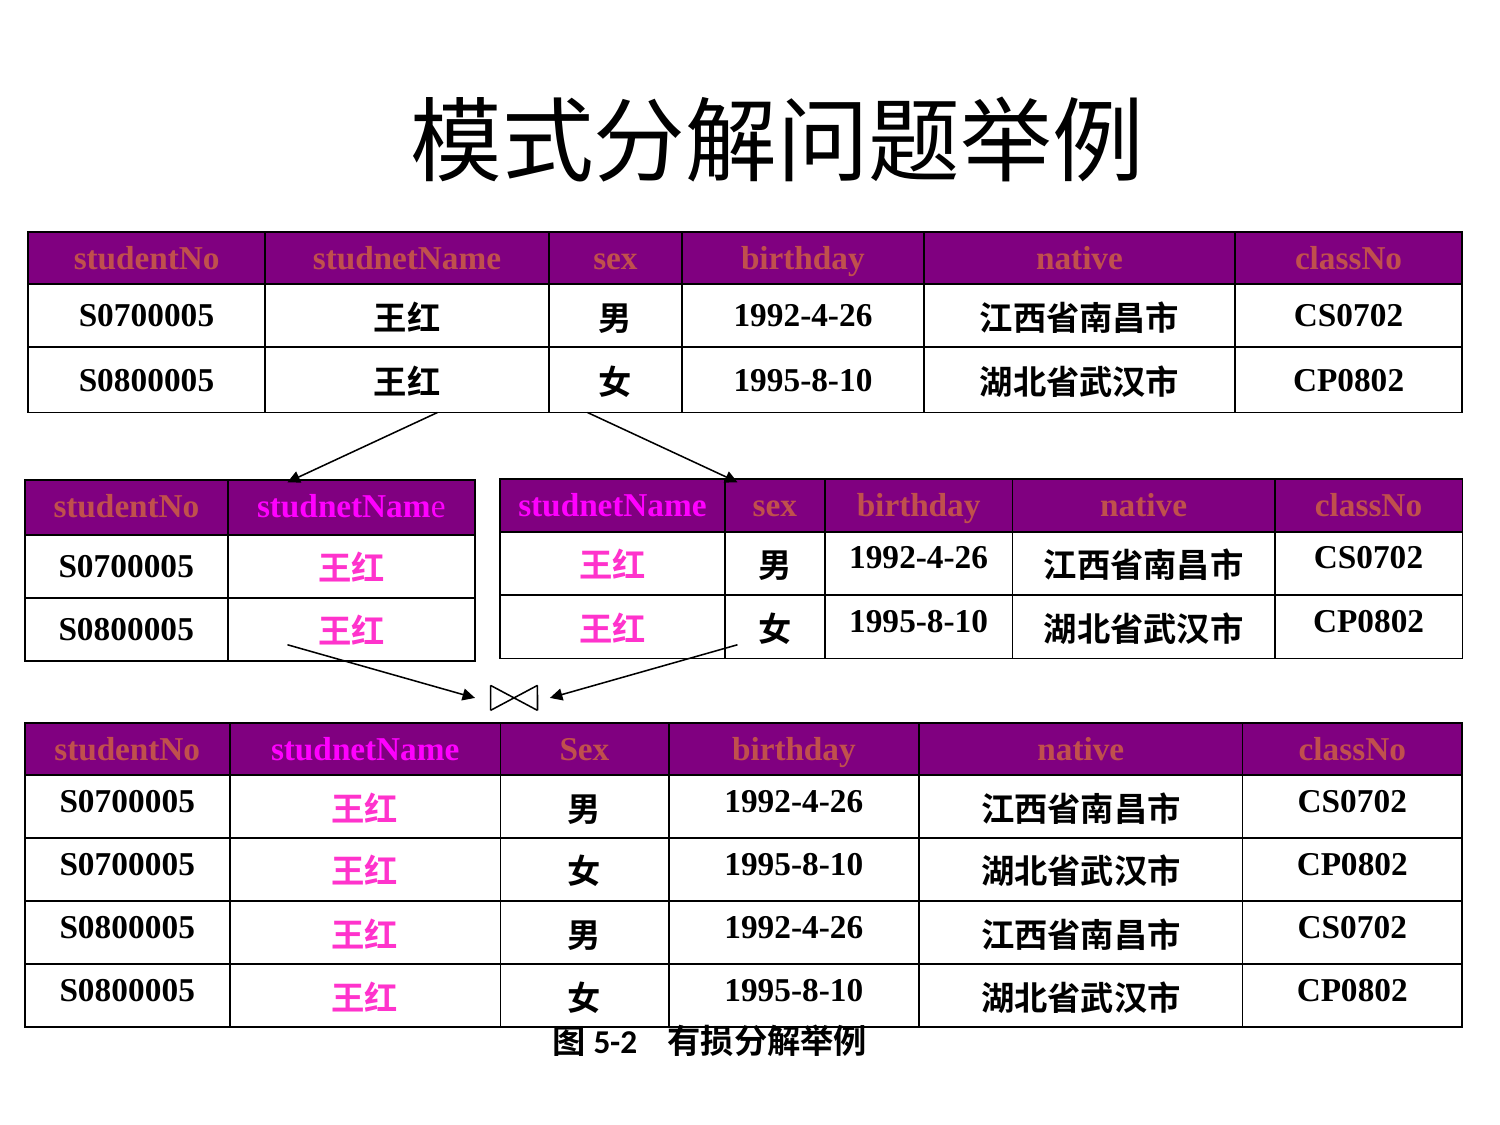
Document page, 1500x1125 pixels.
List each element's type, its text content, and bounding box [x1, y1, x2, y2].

table_cell S0800005 [26, 599, 227, 660]
text_box [587, 412, 738, 483]
text_box 图5-2 有损分解举例 [537, 1012, 1125, 1068]
table_cell 王红 [501, 533, 724, 594]
table_cell 女 [501, 839, 668, 900]
table_header studnetName [231, 724, 500, 774]
table_cell 男 [726, 533, 824, 594]
table_header sex [726, 480, 824, 531]
table_cell S0700005 [26, 536, 227, 597]
table_cell S0800005 [26, 902, 229, 963]
table_cell 江西省南昌市 [1013, 533, 1274, 594]
table_cell 1995-8-10 [683, 348, 923, 412]
table_cell CP0802 [1243, 965, 1461, 1026]
table_cell S0700005 [29, 285, 264, 346]
table_cell 男 [550, 285, 681, 346]
table_cell CP0802 [1243, 839, 1461, 900]
table_cell CS0702 [1236, 285, 1461, 346]
table_cell 女 [501, 965, 668, 1026]
table_cell 湖北省武汉市 [920, 839, 1242, 900]
table_cell CS0702 [1243, 902, 1461, 963]
table_cell 江西省南昌市 [920, 902, 1242, 963]
table_header native [1013, 480, 1274, 531]
table_cell 王红 [231, 839, 500, 900]
table_cell 王红 [266, 285, 548, 346]
table_cell 江西省南昌市 [925, 285, 1234, 346]
table_cell CS0702 [1243, 776, 1461, 837]
text_box [549, 644, 738, 701]
table_header Sex [501, 724, 668, 774]
table_cell 王红 [229, 536, 474, 597]
table_cell 1992-4-26 [683, 285, 923, 346]
table_cell 江西省南昌市 [920, 776, 1242, 837]
table_cell S0800005 [26, 965, 229, 1026]
table_header classNo [1243, 724, 1461, 774]
table_header birthday [826, 480, 1012, 531]
table_cell CP0802 [1276, 596, 1462, 658]
table_cell 王红 [266, 348, 548, 412]
table_header studnetName [229, 481, 474, 534]
table_header classNo [1276, 480, 1462, 531]
table_header studentNo [26, 724, 229, 774]
text_box [287, 412, 438, 483]
table_header sex [550, 233, 681, 283]
table_cell 女 [550, 348, 681, 412]
table_cell 王红 [231, 776, 500, 837]
table_header native [920, 724, 1242, 774]
table_header birthday [683, 233, 923, 283]
table_cell 湖北省武汉市 [1013, 596, 1274, 658]
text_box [490, 685, 538, 711]
table_cell 1992-4-26 [670, 902, 918, 963]
table_cell 王红 [229, 599, 474, 660]
text_box [287, 644, 475, 701]
table_cell CS0702 [1276, 533, 1462, 594]
table_cell 女 [726, 596, 824, 658]
table_header studentNo [29, 233, 264, 283]
table_cell CP0802 [1236, 348, 1461, 412]
table_cell 1995-8-10 [670, 965, 918, 1012]
table_cell 男 [501, 776, 668, 837]
table_cell 1995-8-10 [826, 596, 1012, 658]
table_header studentNo [26, 481, 227, 534]
table_cell 男 [501, 902, 668, 963]
table_header studnetName [501, 480, 724, 531]
title 模式分解问题举例 [137, 87, 1375, 188]
table_header studnetName [266, 233, 548, 283]
table_cell 湖北省武汉市 [925, 348, 1234, 412]
table_cell 1992-4-26 [670, 776, 918, 837]
table_cell 王红 [231, 965, 500, 1026]
table_cell 王红 [501, 596, 724, 658]
table_header native [925, 233, 1234, 283]
table_header classNo [1236, 233, 1461, 283]
table_header birthday [670, 724, 918, 774]
table_cell S0700005 [26, 839, 229, 900]
table_cell 王红 [231, 902, 500, 963]
table_cell S0700005 [26, 776, 229, 837]
table_cell 1992-4-26 [826, 533, 1012, 594]
table_cell 1995-8-10 [670, 839, 918, 900]
table_cell 湖北省武汉市 [920, 965, 1242, 1026]
table_cell S0800005 [29, 348, 264, 412]
